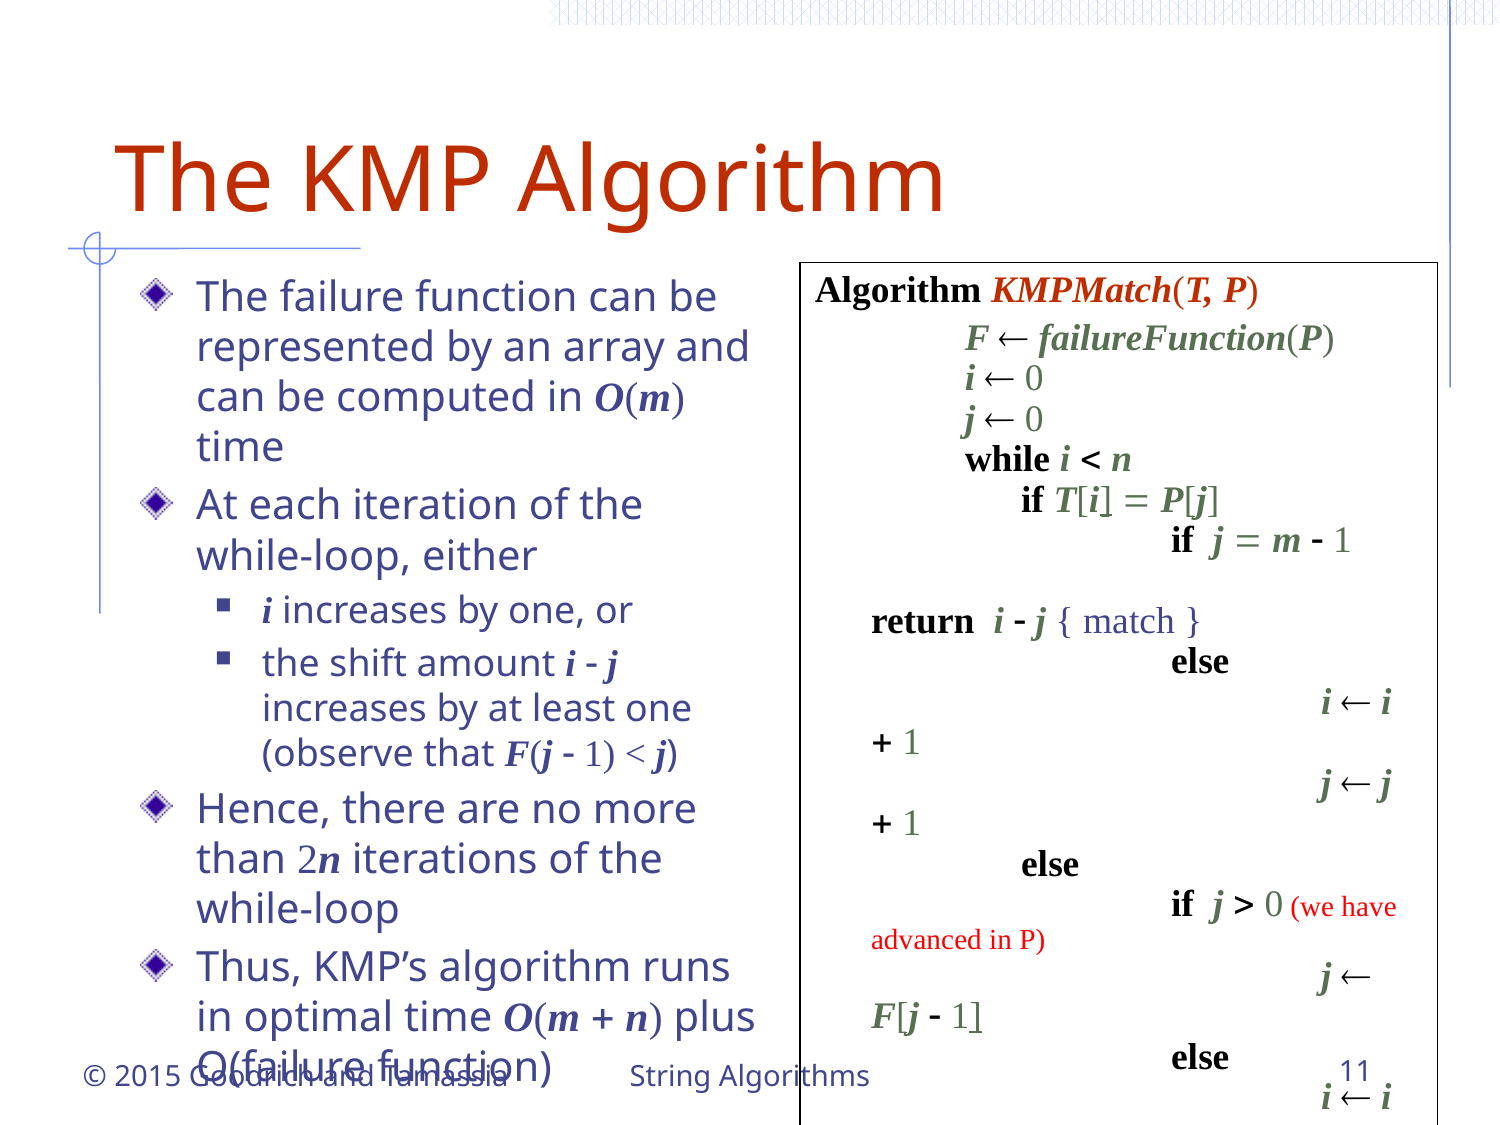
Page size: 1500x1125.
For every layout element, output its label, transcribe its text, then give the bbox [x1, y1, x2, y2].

picture [140, 790, 173, 823]
footer String Algorithms [512, 1024, 800, 1101]
picture [140, 278, 173, 311]
list The failure function can be represented by an array and can be computed in O(m) time At each iteration of the while-loop, either i increases by one, or the shift amount i - j increases by at least one (observe that F(j - 1) < j) Hence, there are no more than 2n iterations of the while-loop Thus, KMP’s algorithm runs in optimal time O(m + n) plus O(failure function) [125, 262, 775, 1038]
text_box Algorithm KMPMatch(T, P) F  failureFunction(P) i  0 j  0 while i < n if T[i] = P[j] if j = m - 1 return i - j { match } else i  i + 1 j  j + 1 else if j > 0 (we have advanced in P) j  F[j - 1] else i  i + 1 return -1 { no match } [800, 262, 1438, 1125]
picture [140, 949, 173, 982]
picture [140, 487, 173, 520]
title The KMP Algorithm [99, 50, 1375, 238]
